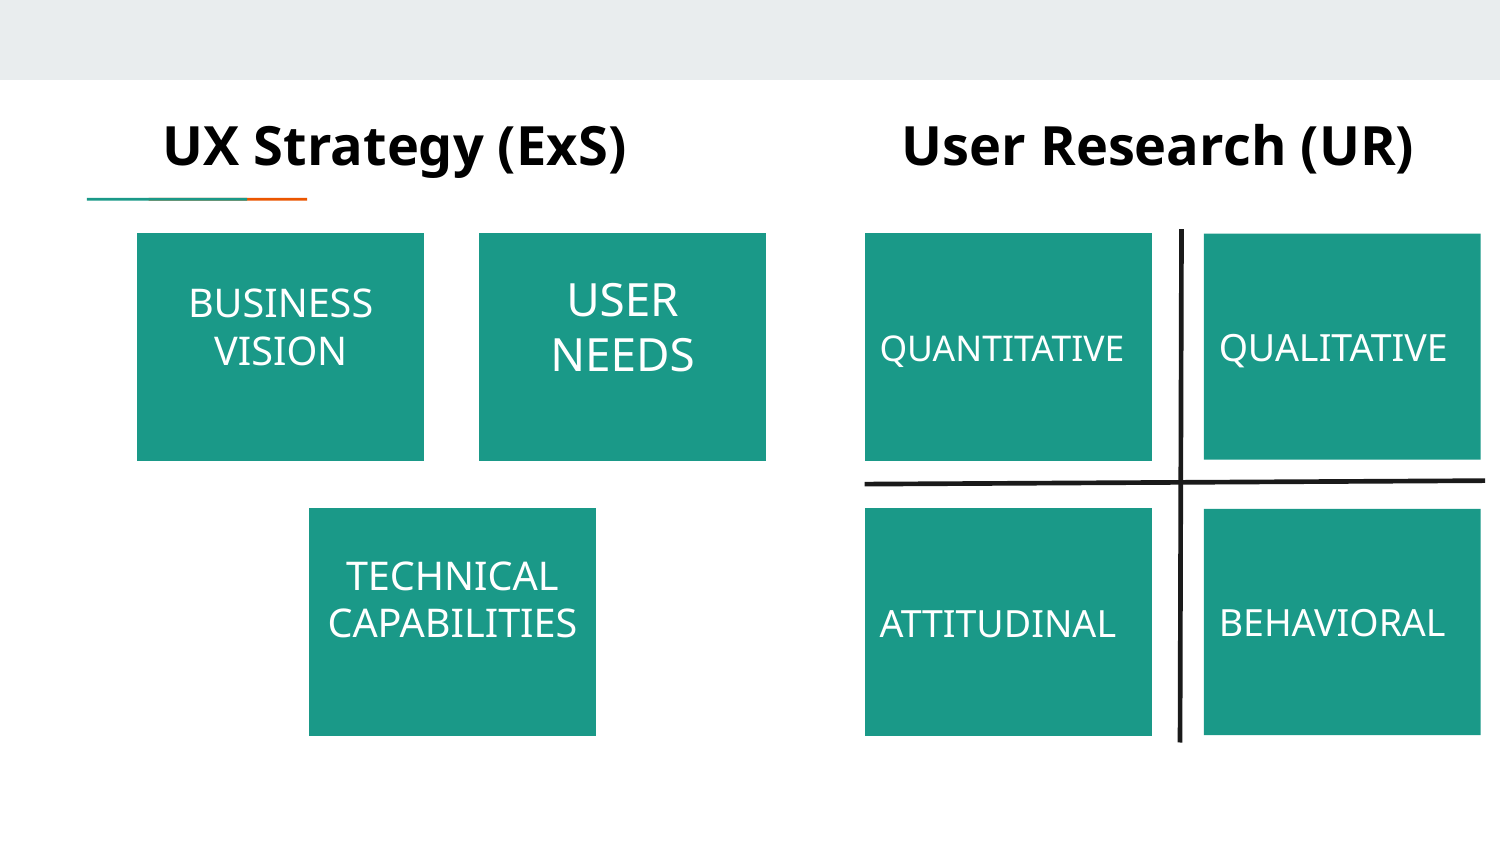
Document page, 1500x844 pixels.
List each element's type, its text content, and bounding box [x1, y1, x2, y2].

text_box QUALITATIVE [1203, 233, 1481, 460]
text_box TECHNICAL CAPABILITIES [308, 508, 597, 736]
text_box User Research (UR) [836, 95, 1481, 175]
text_box UX Strategy (ExS) [72, 95, 717, 175]
text_box BUSINESS VISION [137, 232, 425, 461]
text_box QUANTITATIVE [864, 232, 1152, 461]
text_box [864, 480, 1486, 485]
text_box USER NEEDS [478, 232, 767, 461]
text_box BEHAVIORAL [1203, 508, 1481, 736]
text_box ATTITUDINAL [864, 508, 1152, 736]
